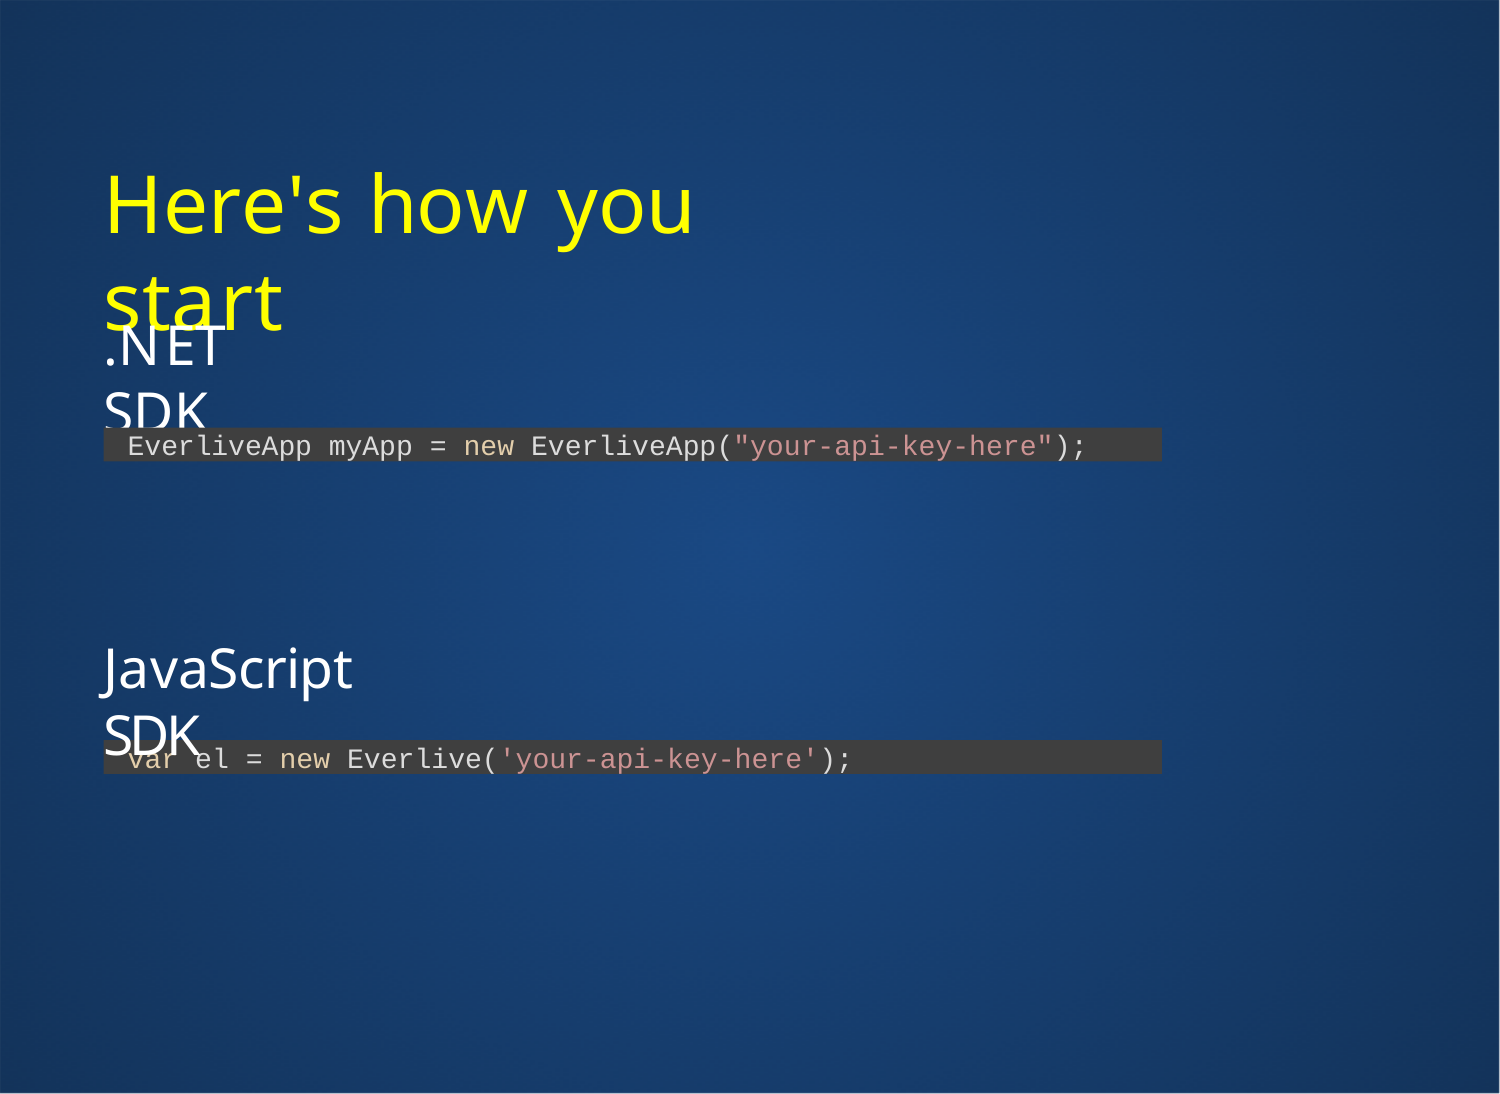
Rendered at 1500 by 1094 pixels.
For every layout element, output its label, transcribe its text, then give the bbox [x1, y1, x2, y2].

text_box Here's how you start [101, 153, 775, 347]
text_box var el = new Everlive('your-api-key-here'); [103, 740, 1162, 774]
picture [0, 0, 1500, 1094]
text_box EverliveApp myApp = new EverliveApp("your-api-key-here"); [103, 427, 1162, 462]
text_box JavaScript SDK [101, 633, 445, 767]
text_box .NET SDK [101, 310, 341, 444]
